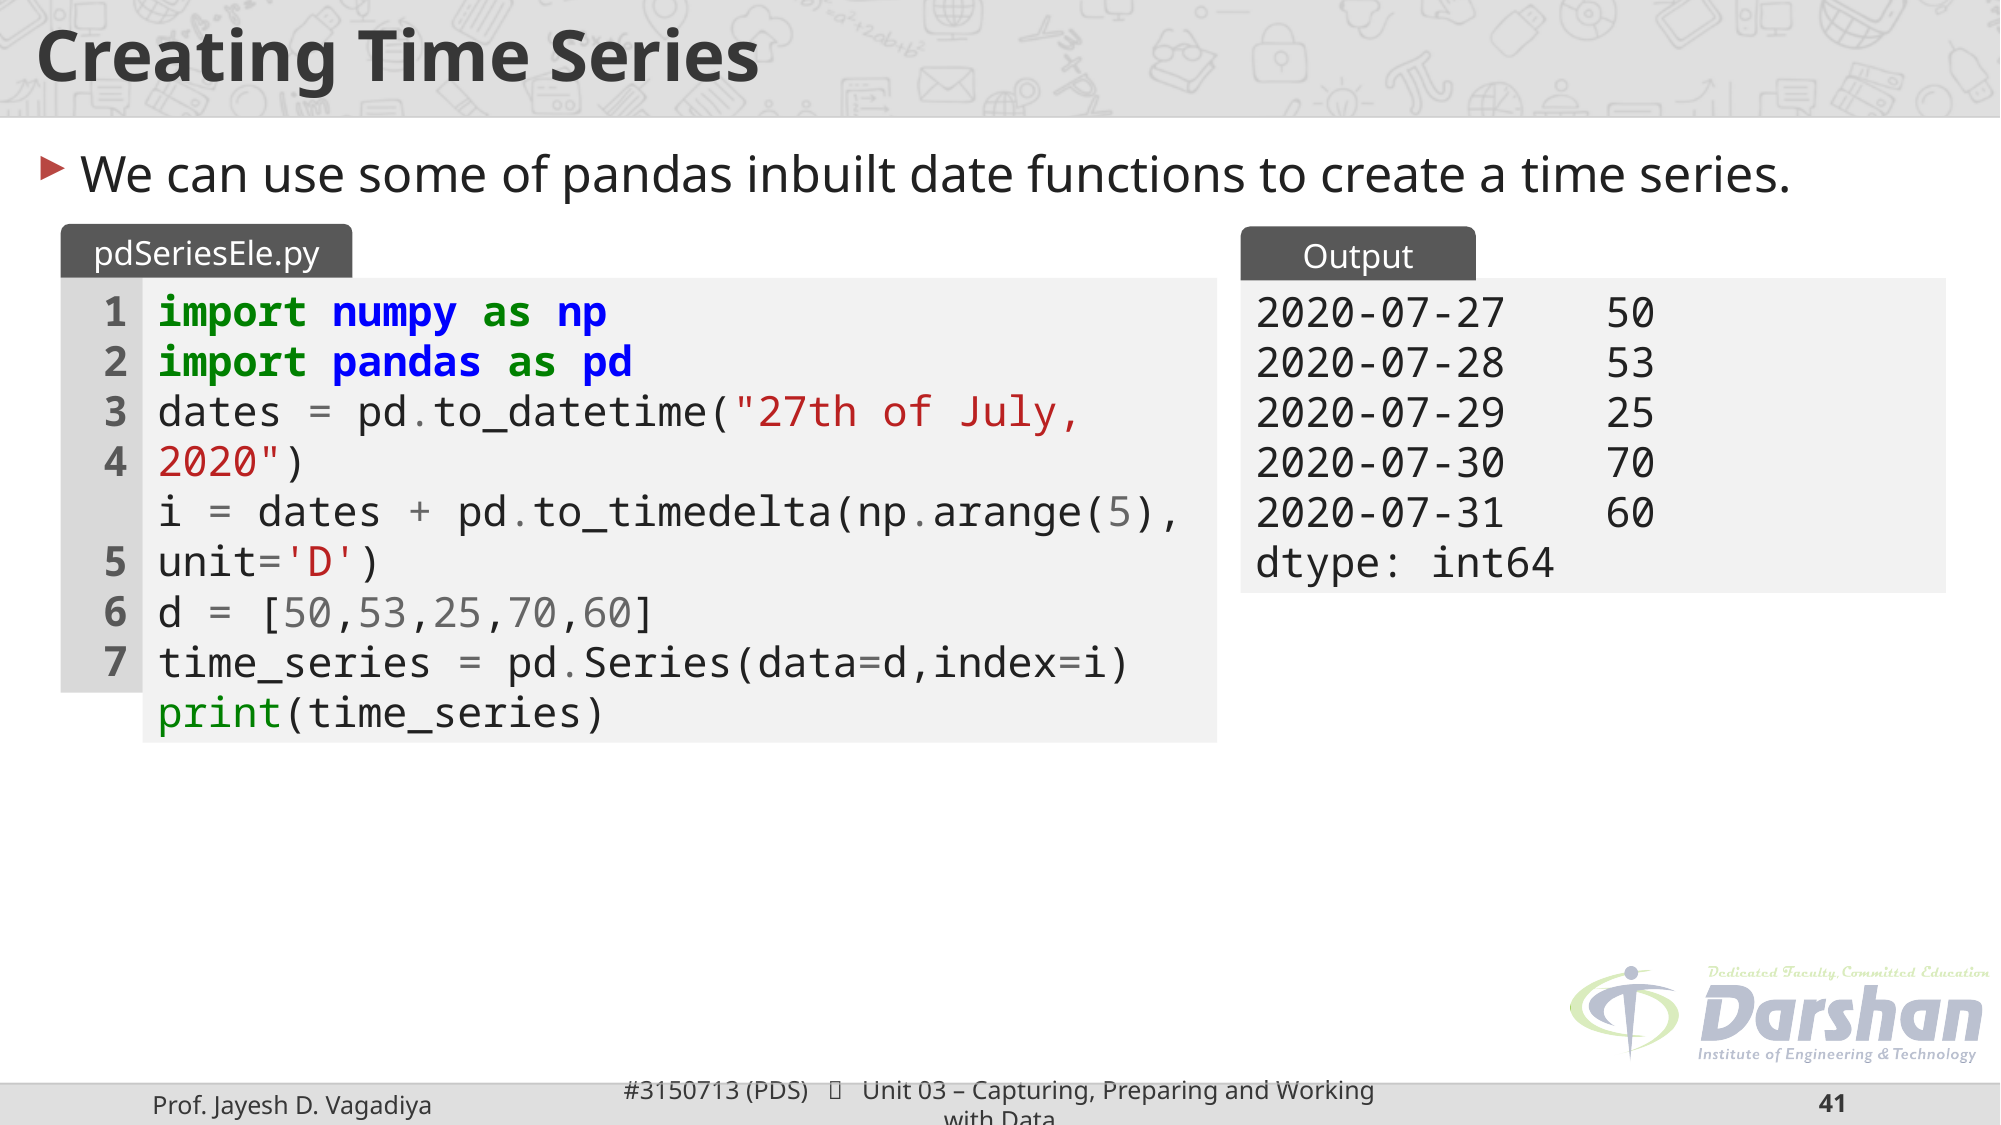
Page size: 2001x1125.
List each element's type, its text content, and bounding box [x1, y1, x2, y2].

text_box Output [1239, 225, 1477, 282]
title Dealing with Missing Data [1570, 966, 1990, 1063]
text_box 1 2 3 4 5 6 7 [60, 279, 143, 693]
list We can use some of pandas inbuilt date functions to create a time series. [21, 141, 1979, 1059]
text_box 2020-07-27 50 2020-07-28 53 2020-07-29 25 2020-07-30 70 2020-07-31 60 dtype: int64 [1240, 278, 1946, 593]
title Creating Time Series [0, 0, 2000, 117]
text_box import numpy as np import pandas as pd dates = pd.to_datetime("27th of July, 2020") i = dates + pd.to_timedelta(np.arange(5), unit='D') d = [50,53,25,70,60] time_series = pd.Series(data=d,index=i) print(time_series) [142, 277, 1218, 743]
text_box pdSeriesEle.py [59, 222, 354, 279]
